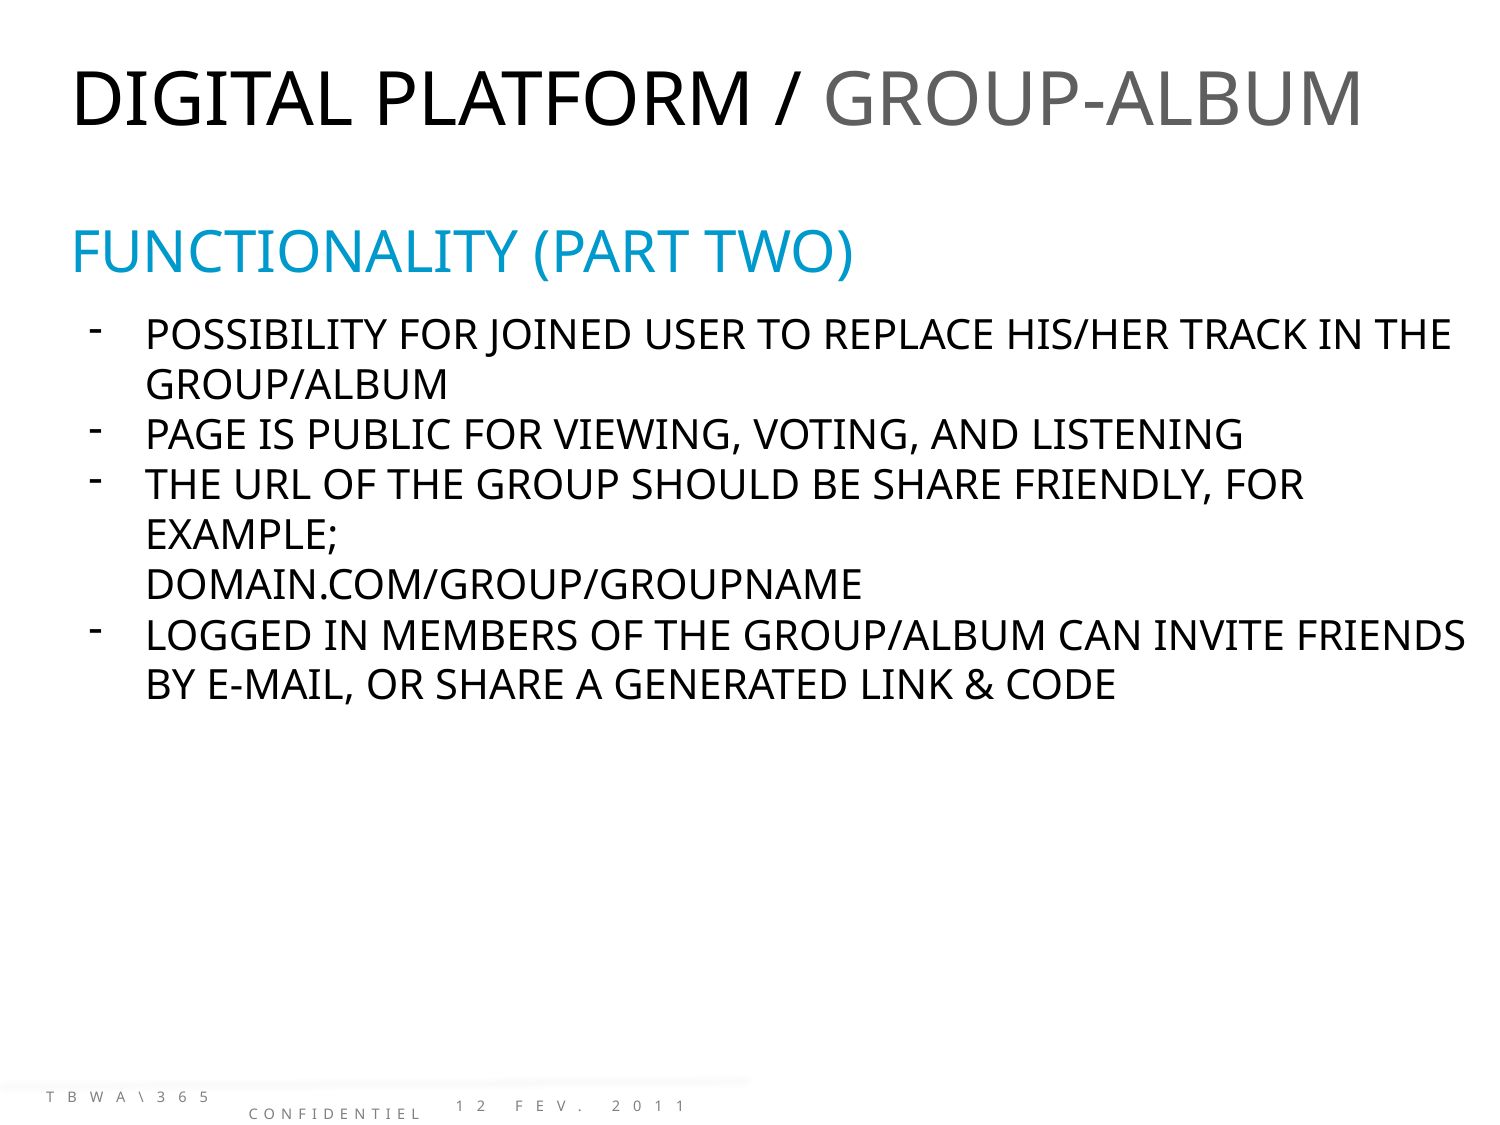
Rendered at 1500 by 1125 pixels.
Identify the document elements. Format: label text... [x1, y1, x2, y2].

text_box POSSIBILITY FOR JOINED USER TO REPLACE HIS/HER TRACK IN THE GROUP/ALBUM PAGE IS PUBLIC FOR VIEWING, VOTING, AND LISTENING THE URL OF THE GROUP SHOULD BE SHARE FRIENDLY, FOR EXAMPLE; DOMAIN.COM/GROUP/GROUPNAME LOGGED IN MEMBERS OF THE GROUP/ALBUM CAN INVITE FRIENDS BY E-MAIL, OR SHARE A GENERATED LINK & CODE [73, 300, 1500, 716]
text_box DIGITAL PLATFORM / GROUP-ALBUM [55, 42, 1425, 148]
text_box FUNCTIONALITY (PART TWO) [55, 207, 1482, 292]
